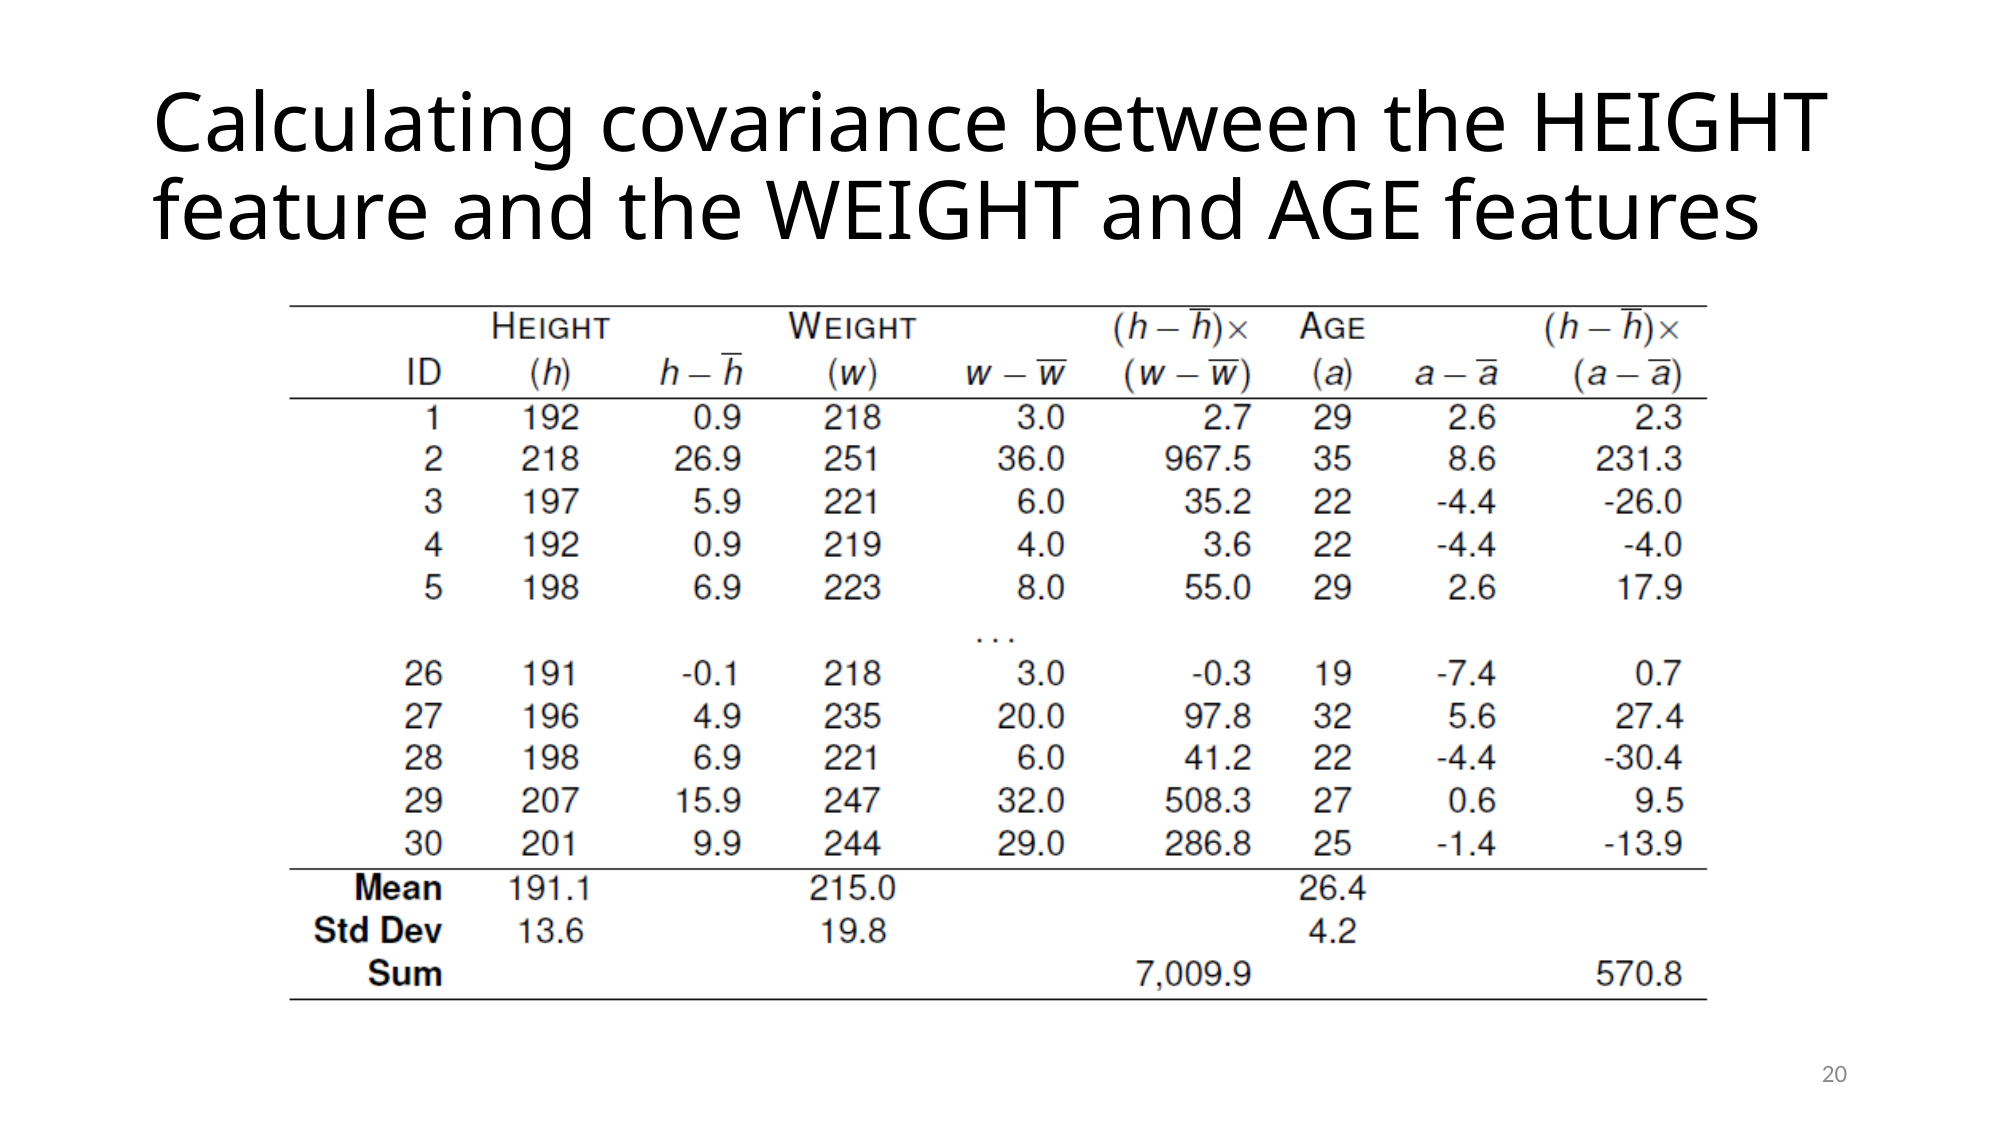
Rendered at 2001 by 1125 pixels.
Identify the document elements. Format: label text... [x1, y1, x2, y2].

slide_number 20 [1412, 1042, 1863, 1103]
picture [258, 277, 1742, 1043]
title Calculating covariance between the HEIGHT feature and the WEIGHT and AGE features [137, 59, 1863, 278]
